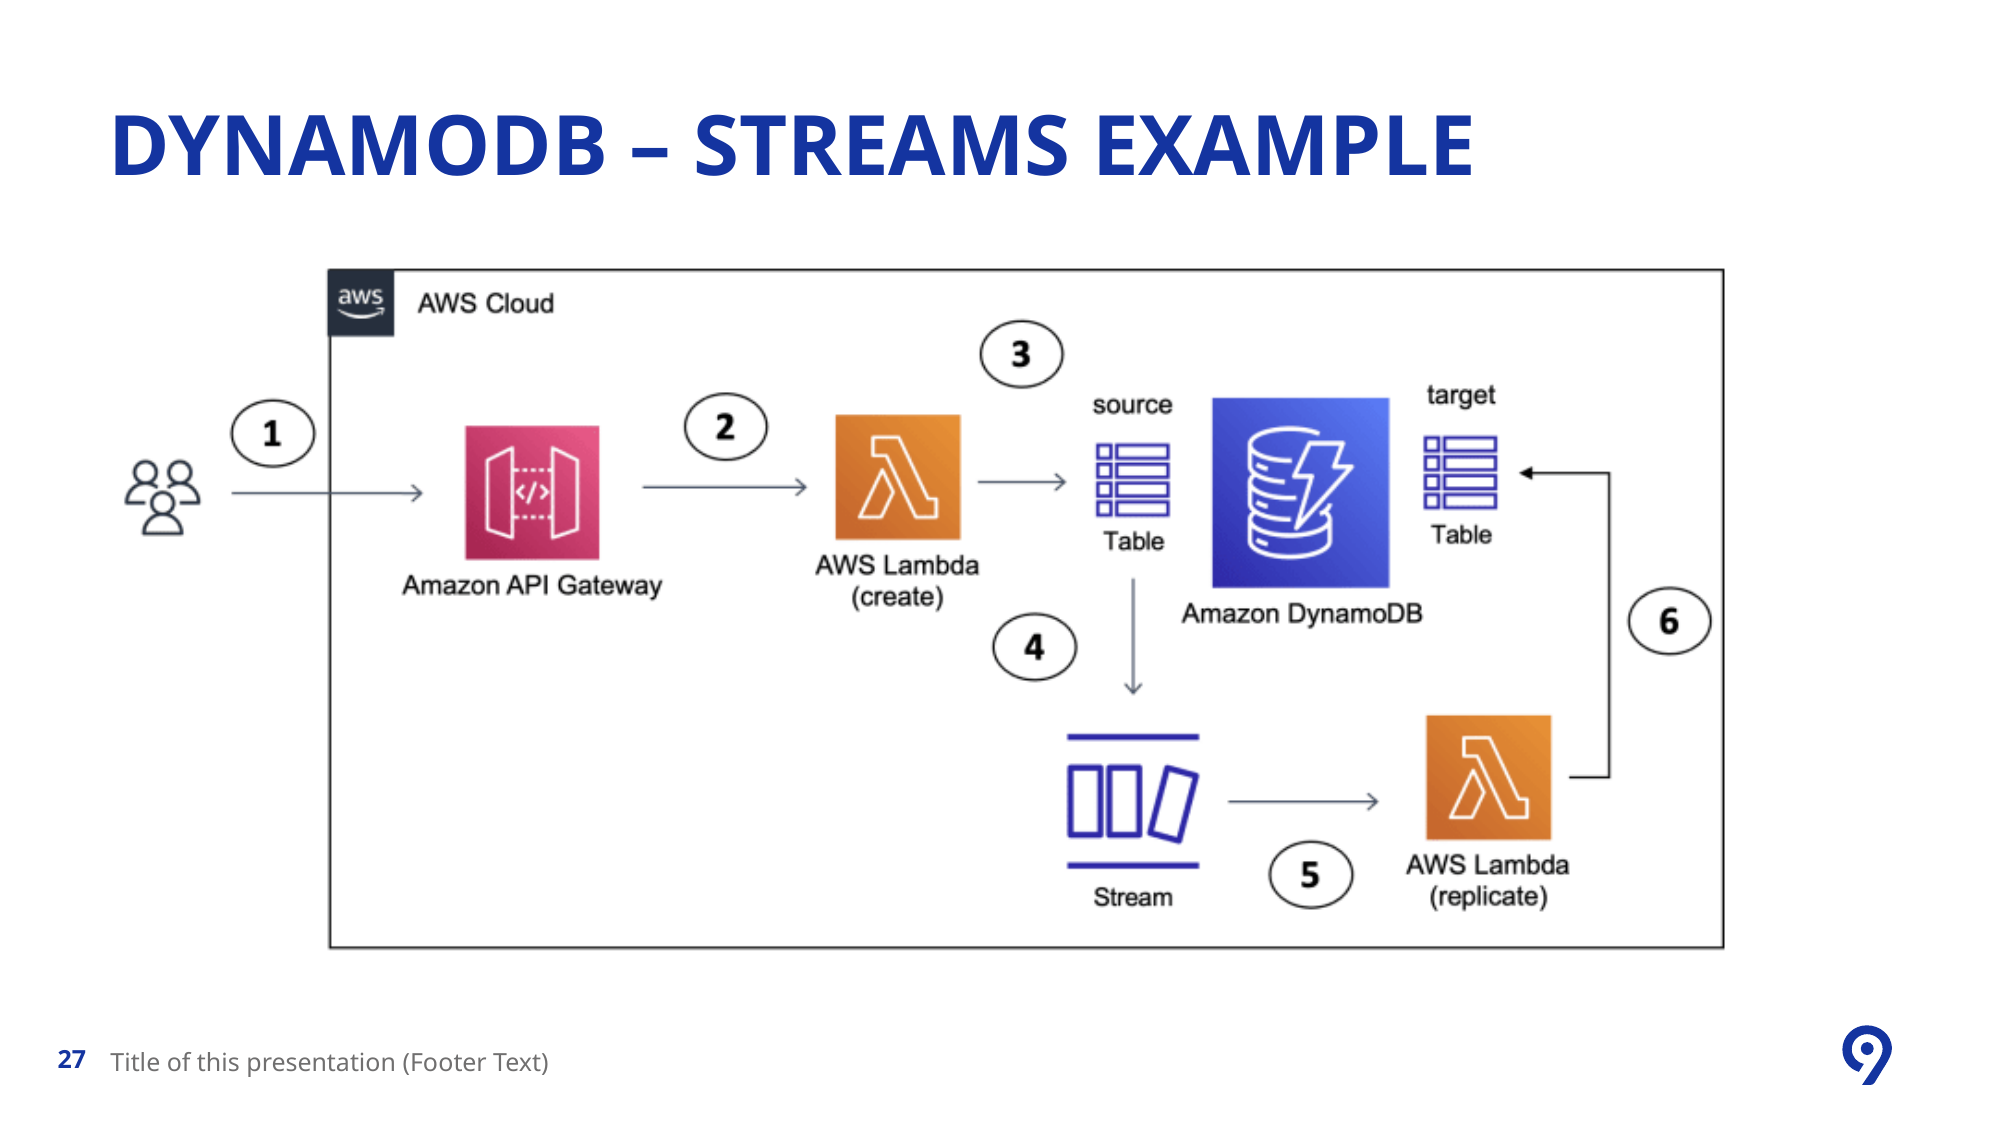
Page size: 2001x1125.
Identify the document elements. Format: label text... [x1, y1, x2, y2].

slide_number 27 [57, 1045, 103, 1077]
title Dynamodb – streams example [108, 84, 1579, 225]
footer Title of this presentation (Footer Text) [110, 1045, 1573, 1077]
picture [110, 247, 1736, 956]
